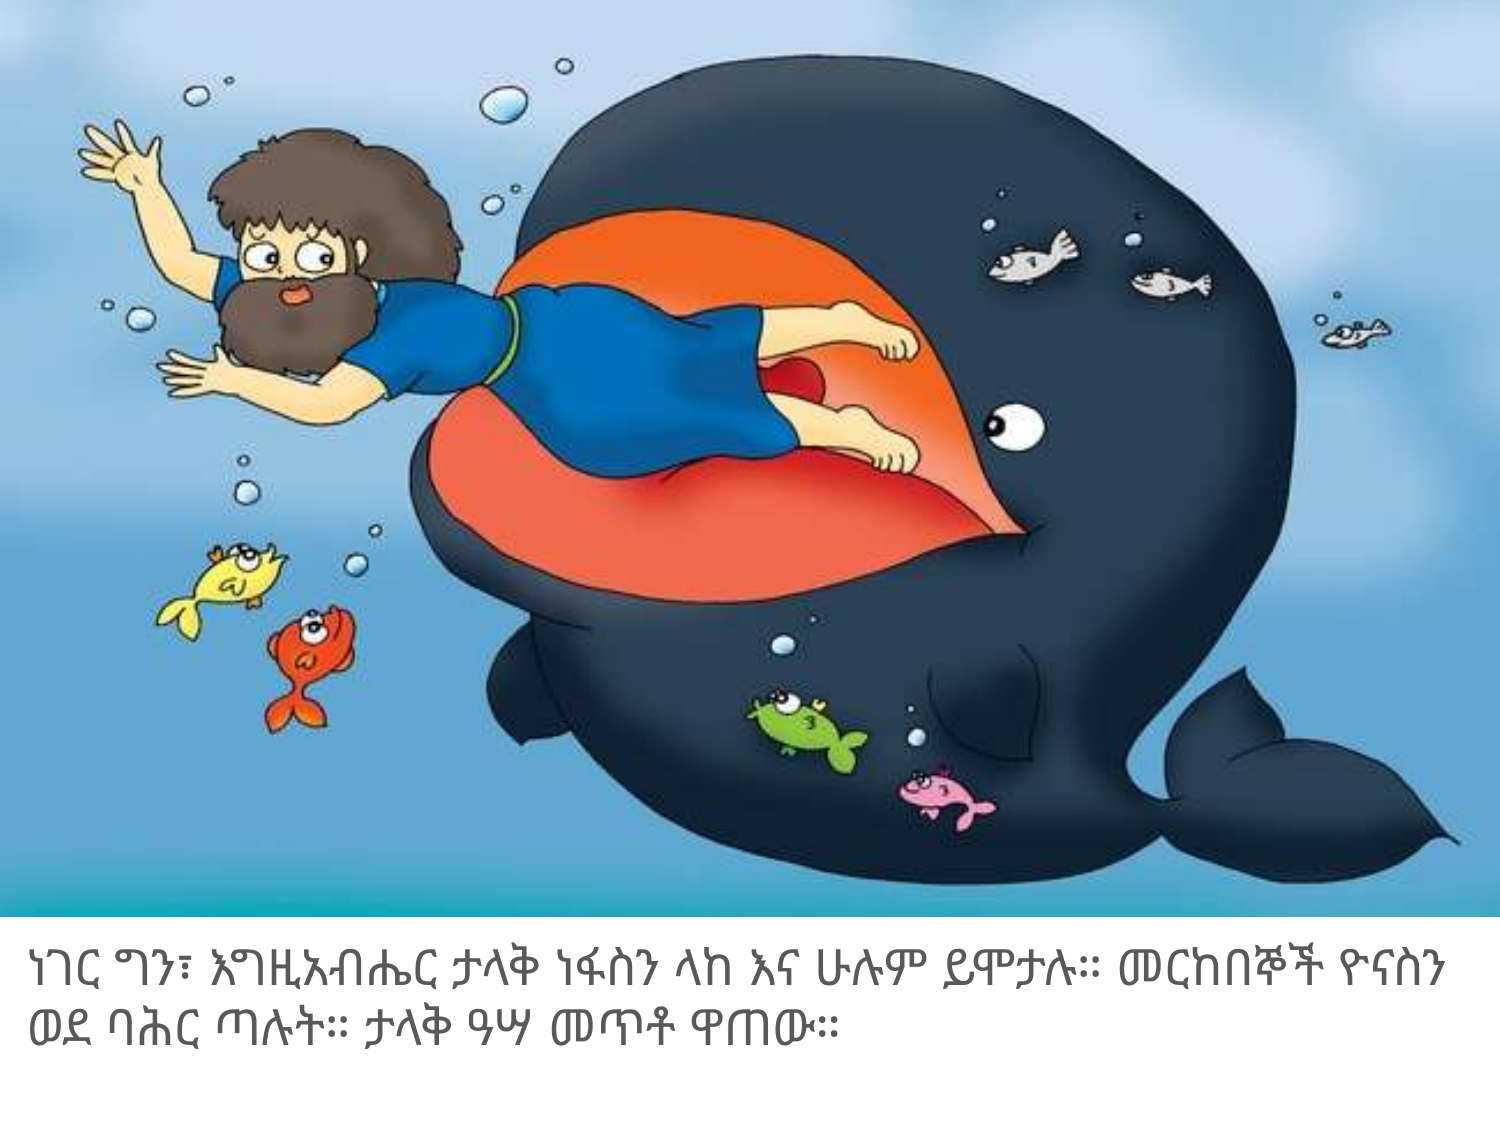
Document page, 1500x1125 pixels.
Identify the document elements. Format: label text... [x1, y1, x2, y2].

picture [0, 0, 1500, 918]
text_box ነገር ግን፣ እግዚአብሔር ታላቅ ነፋስን ላከ እና ሁሉም ይሞታሉ። መርከበኞች ዮናስን ወደ ባሕር ጣሉት። ታላቅ ዓሣ መጥቶ ዋጠው። [11, 928, 1500, 1063]
